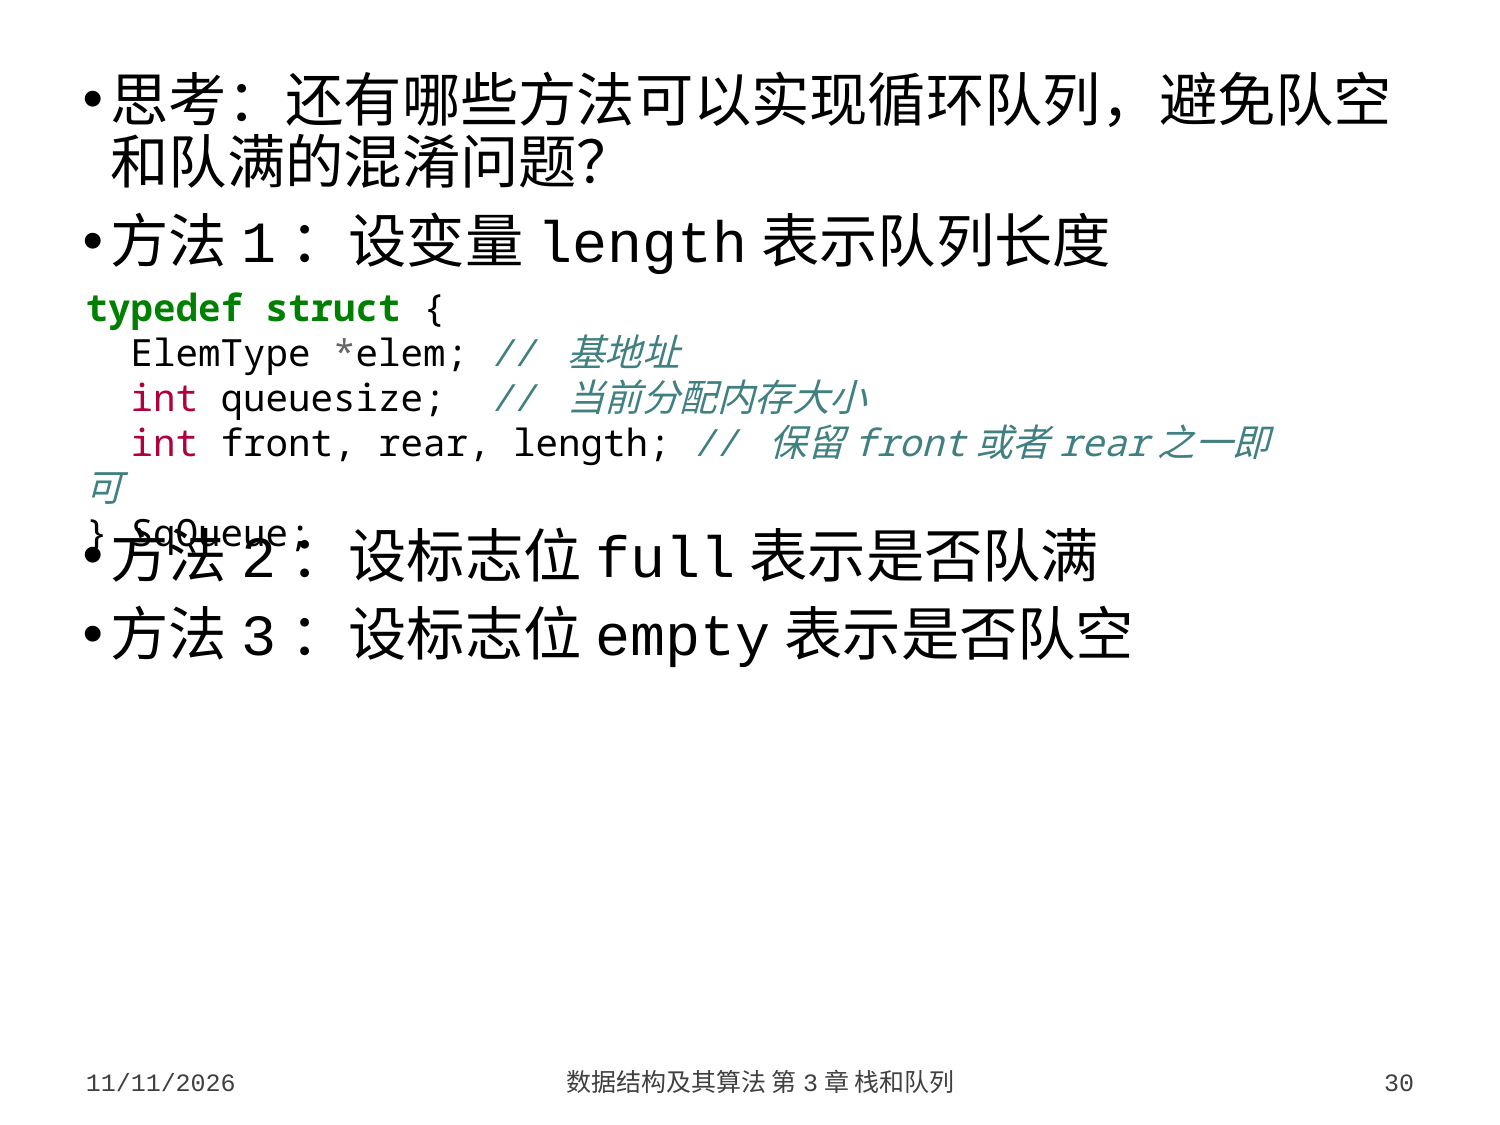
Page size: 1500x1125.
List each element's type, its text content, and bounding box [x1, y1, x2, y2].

list 思考：还有哪些方法可以实现循环队列，避免队空和队满的混淆问题？ 方法1：设变量length表示队列长度 方法2：设标志位full表示是否队满 方法3：设标志位empty表示是否队空 [70, 58, 1430, 1022]
slide_number 30 [1251, 1045, 1430, 1105]
footer 数据结构及其算法 第3章 栈和队列 [287, 1045, 1235, 1105]
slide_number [70, 1045, 270, 1105]
text_box typedef struct { ElemType *elem; // 基地址 int queuesize; // 当前分配内存大小 int front, rear, length; // 保留front或者rear之一即可 } SqQueue; [70, 276, 1312, 562]
